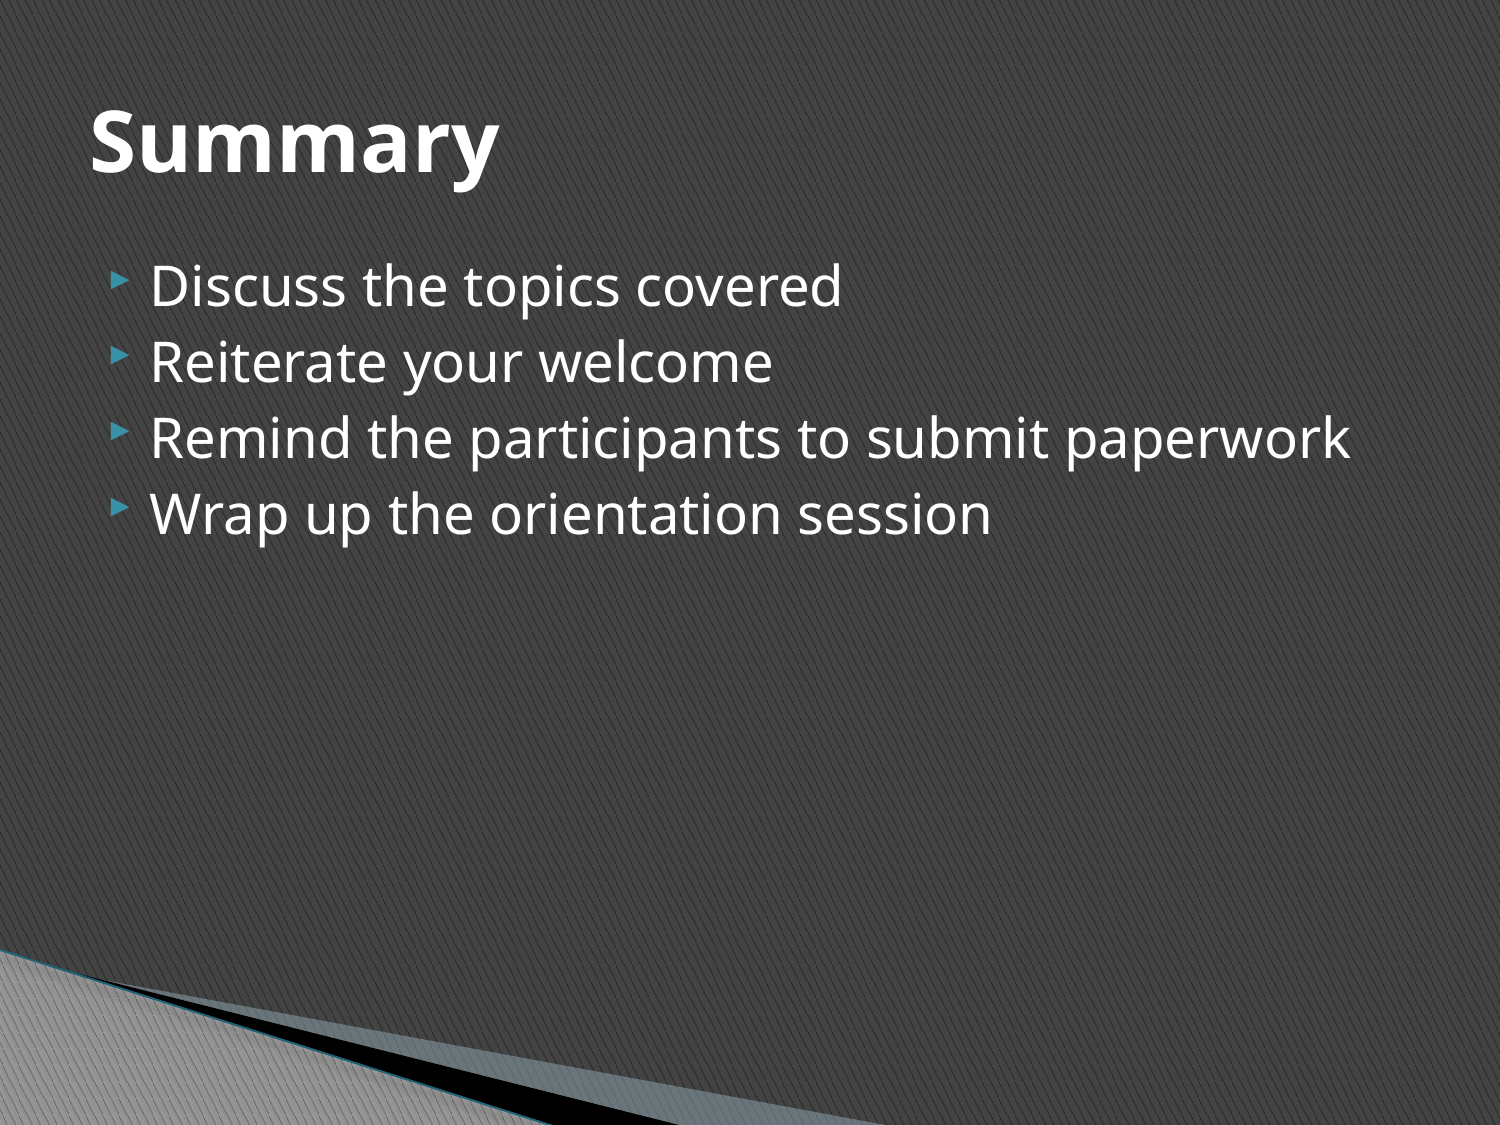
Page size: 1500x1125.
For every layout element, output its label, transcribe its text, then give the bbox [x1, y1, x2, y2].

list Discuss the topics covered Reiterate your welcome Remind the participants to submit paperwork Wrap up the orientation session [75, 243, 1425, 986]
title Summary [75, 45, 1425, 233]
